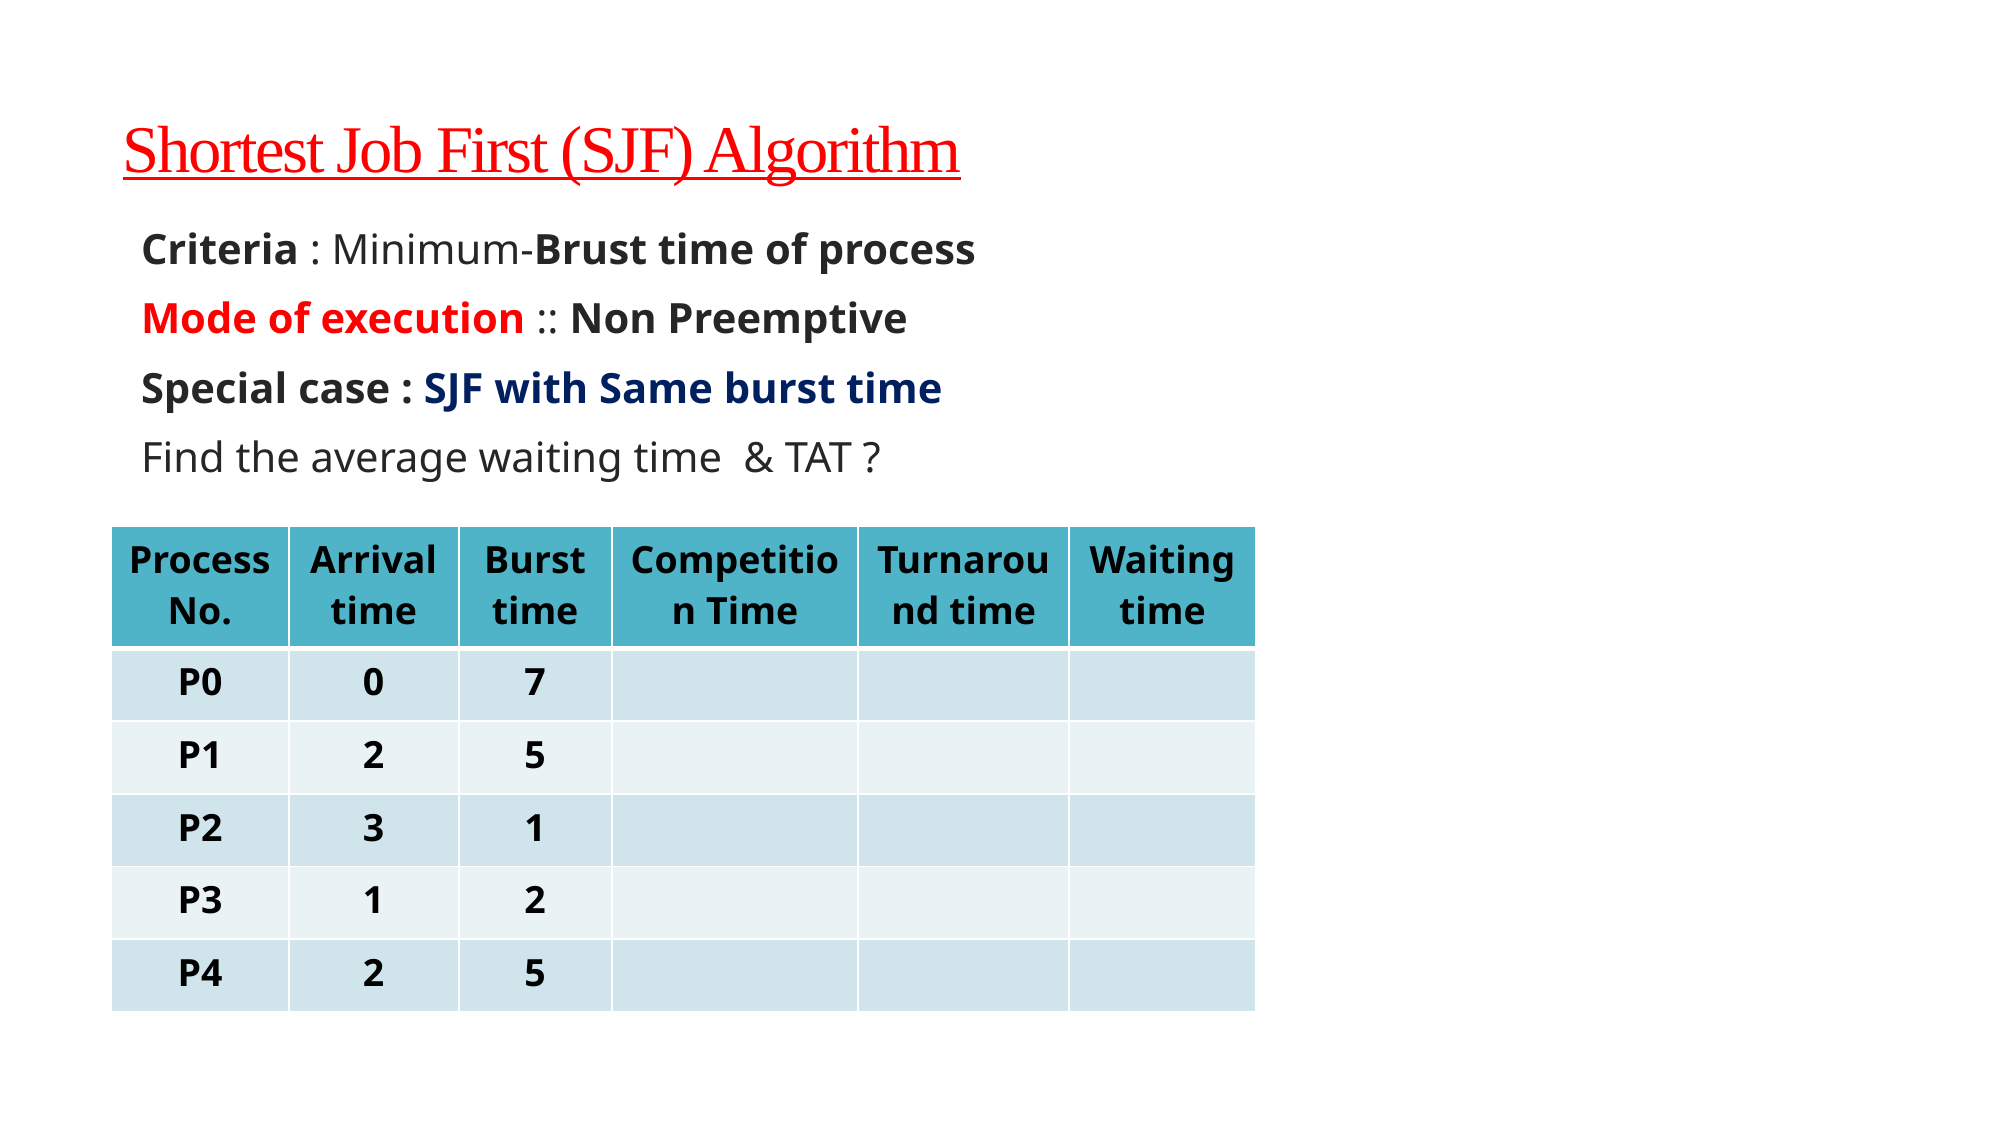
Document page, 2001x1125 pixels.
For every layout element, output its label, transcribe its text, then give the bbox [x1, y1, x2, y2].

table_cell 2 [460, 867, 611, 938]
table_cell [613, 722, 857, 793]
table_cell 7 [460, 651, 611, 720]
table_cell [859, 722, 1068, 793]
title Shortest Job First (SJF) Algorithm [107, 81, 1875, 223]
table_cell [613, 867, 857, 938]
table_header Burst time [460, 527, 611, 646]
table_cell 1 [290, 867, 458, 938]
table_header Turnaround time [859, 527, 1068, 646]
table_cell 5 [460, 722, 611, 793]
table_cell [613, 651, 857, 720]
table_header Arrival time [290, 527, 458, 646]
table_cell [1070, 795, 1255, 866]
list Criteria : Minimum-Brust time of process Mode of execution :: Non Preemptive Special case : SJF with Same burst time Find the average waiting time & TAT ? [111, 222, 1876, 1044]
table_cell 5 [460, 940, 611, 1011]
table_cell P1 [112, 722, 288, 793]
table_cell [859, 651, 1068, 720]
table_cell P0 [112, 651, 288, 720]
table_cell [613, 795, 857, 866]
table_cell [859, 867, 1068, 938]
table_cell P3 [112, 867, 288, 938]
table_cell P2 [112, 795, 288, 866]
table_header Competition Time [613, 527, 857, 646]
table_cell P4 [112, 940, 288, 1011]
table_cell [1070, 651, 1255, 720]
table_cell [859, 940, 1068, 1011]
table_cell 1 [460, 795, 611, 866]
table_cell [1070, 867, 1255, 938]
table_cell 2 [290, 940, 458, 1011]
table_cell 2 [290, 722, 458, 793]
table_header Process No. [112, 527, 288, 646]
table_cell 3 [290, 795, 458, 866]
table_cell [1070, 722, 1255, 793]
table_cell [613, 940, 857, 1011]
table_header Waiting time [1070, 527, 1255, 646]
table_cell 0 [290, 651, 458, 720]
table_cell [1070, 940, 1255, 1011]
table_cell [859, 795, 1068, 866]
